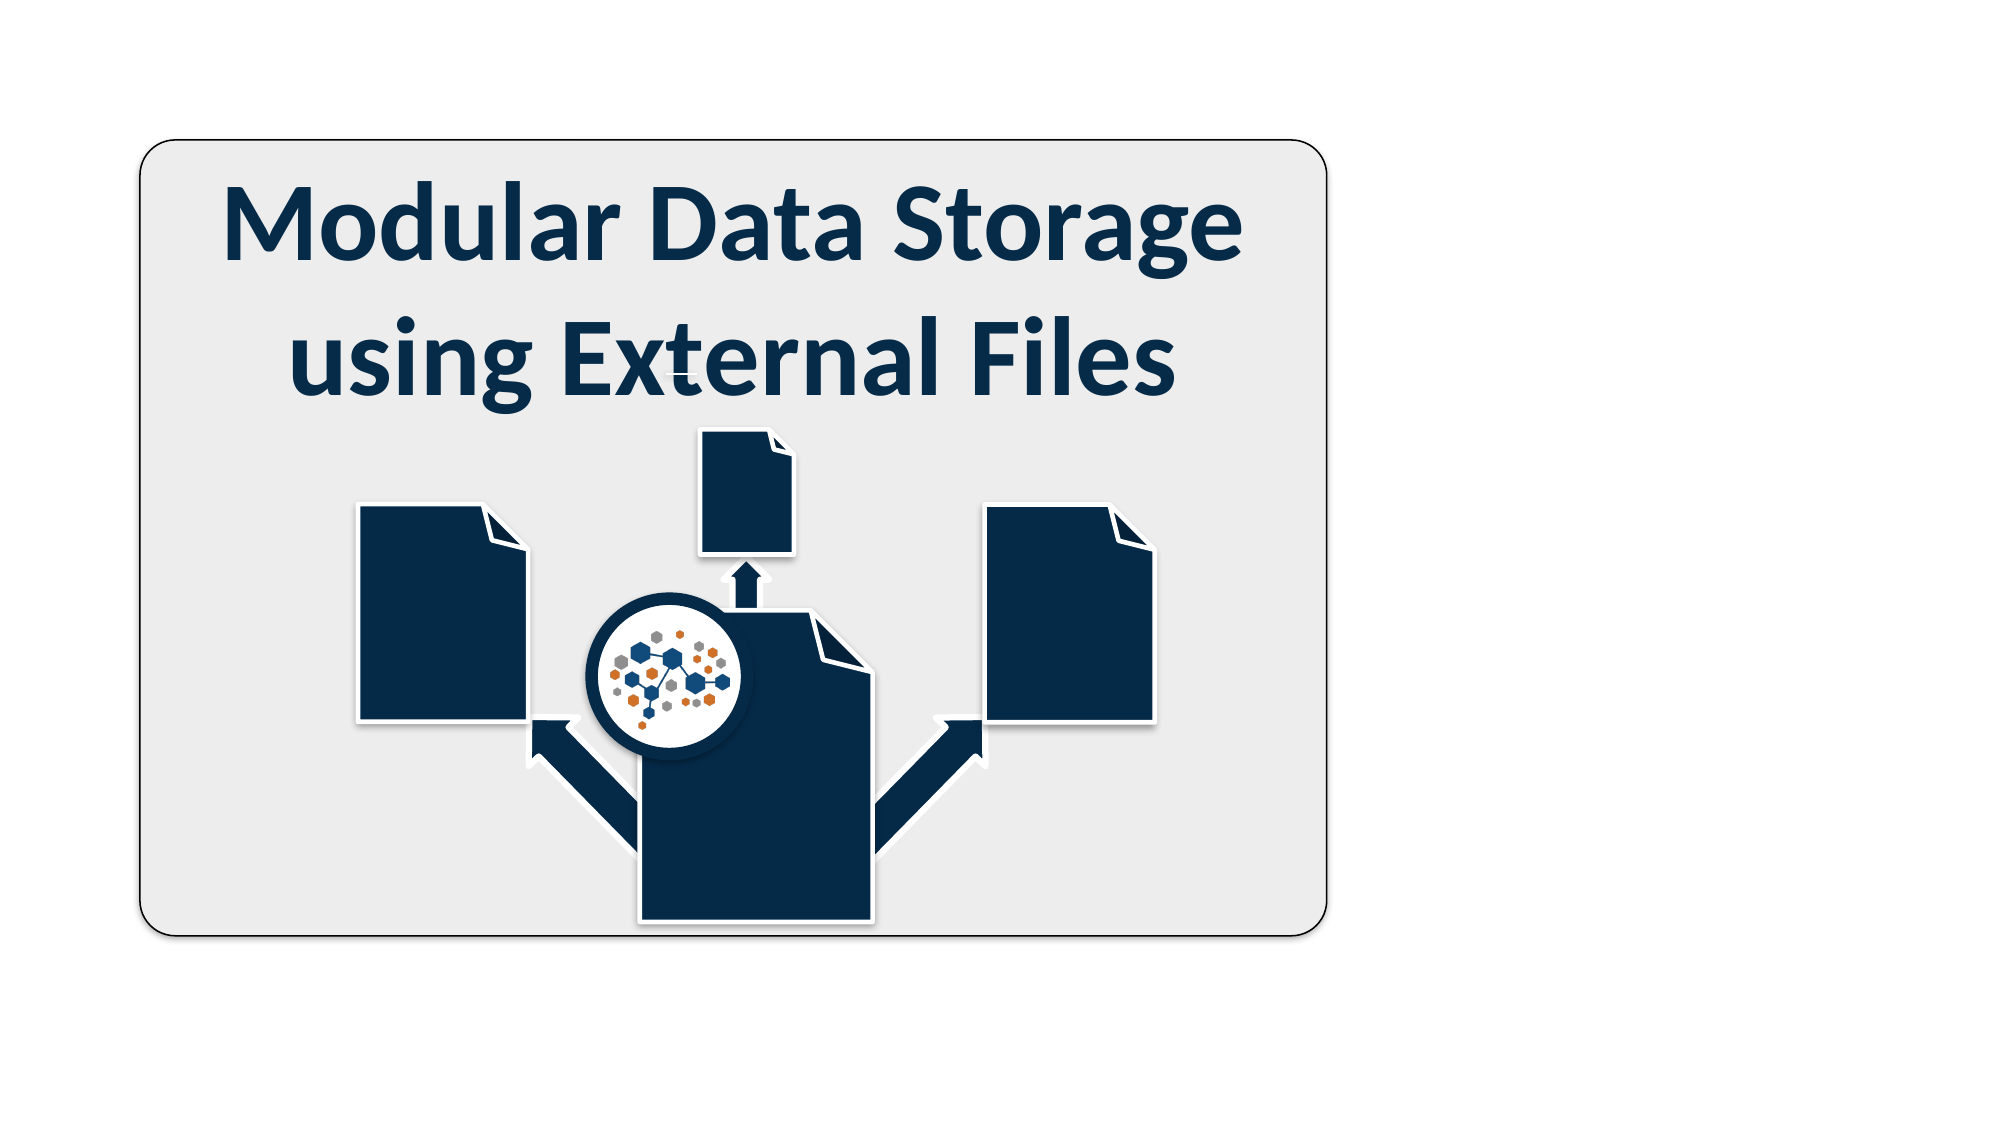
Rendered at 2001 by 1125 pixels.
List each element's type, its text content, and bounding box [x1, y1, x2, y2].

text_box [591, 598, 748, 755]
text_box [699, 428, 795, 556]
text_box Modular Data Storage using External Files [141, 140, 1325, 425]
text_box [878, 717, 986, 857]
text_box [983, 503, 1156, 724]
text_box [357, 503, 529, 723]
text_box [139, 162, 1328, 937]
text_box [528, 716, 634, 854]
text_box [723, 564, 770, 608]
text_box [638, 609, 874, 923]
